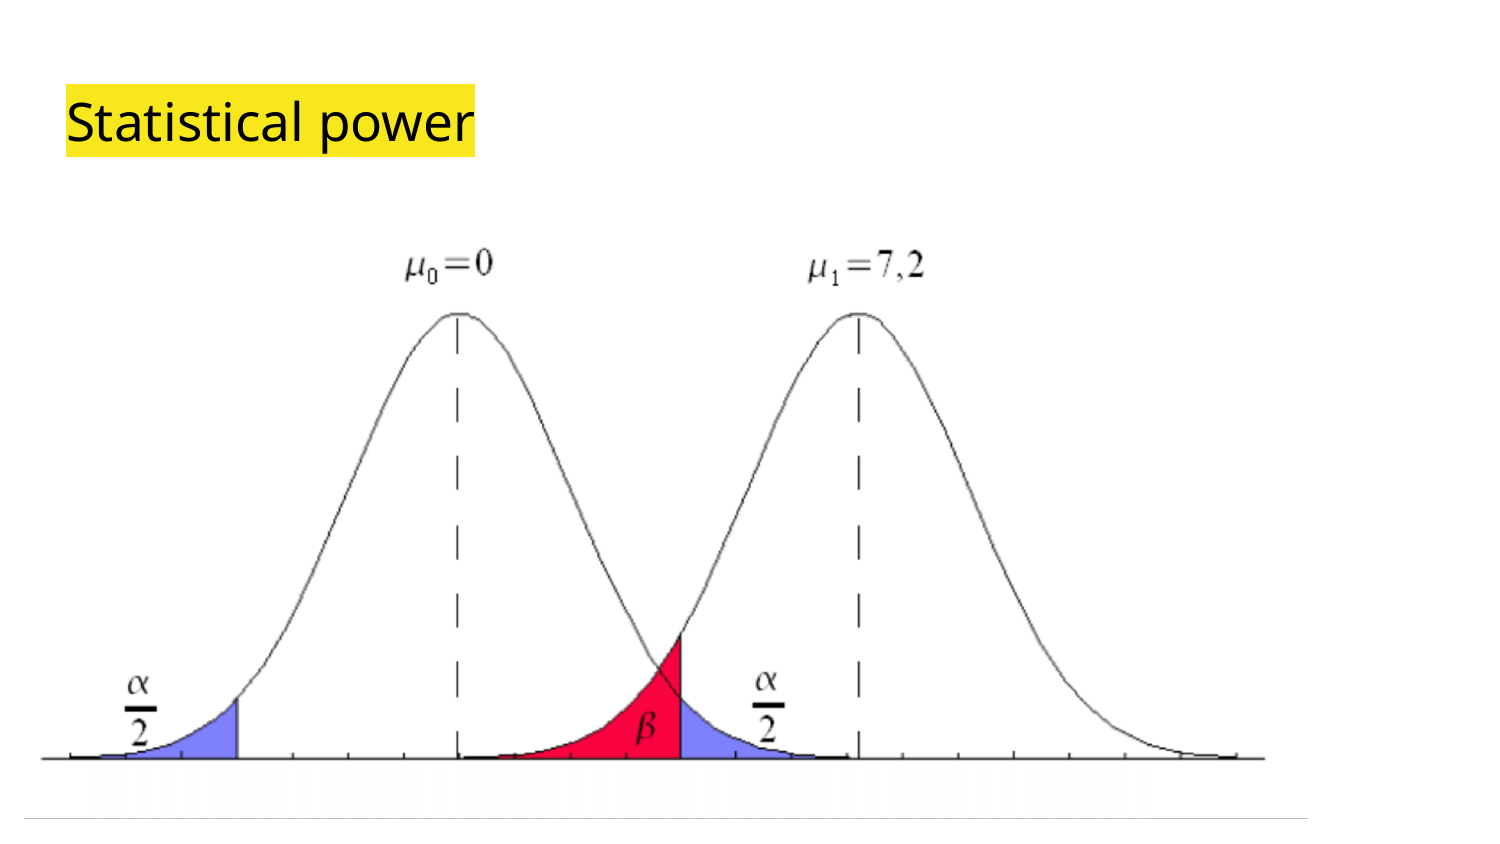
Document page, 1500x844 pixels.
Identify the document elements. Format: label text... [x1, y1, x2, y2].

picture [24, 191, 1308, 819]
title Statistical power [51, 72, 1449, 167]
